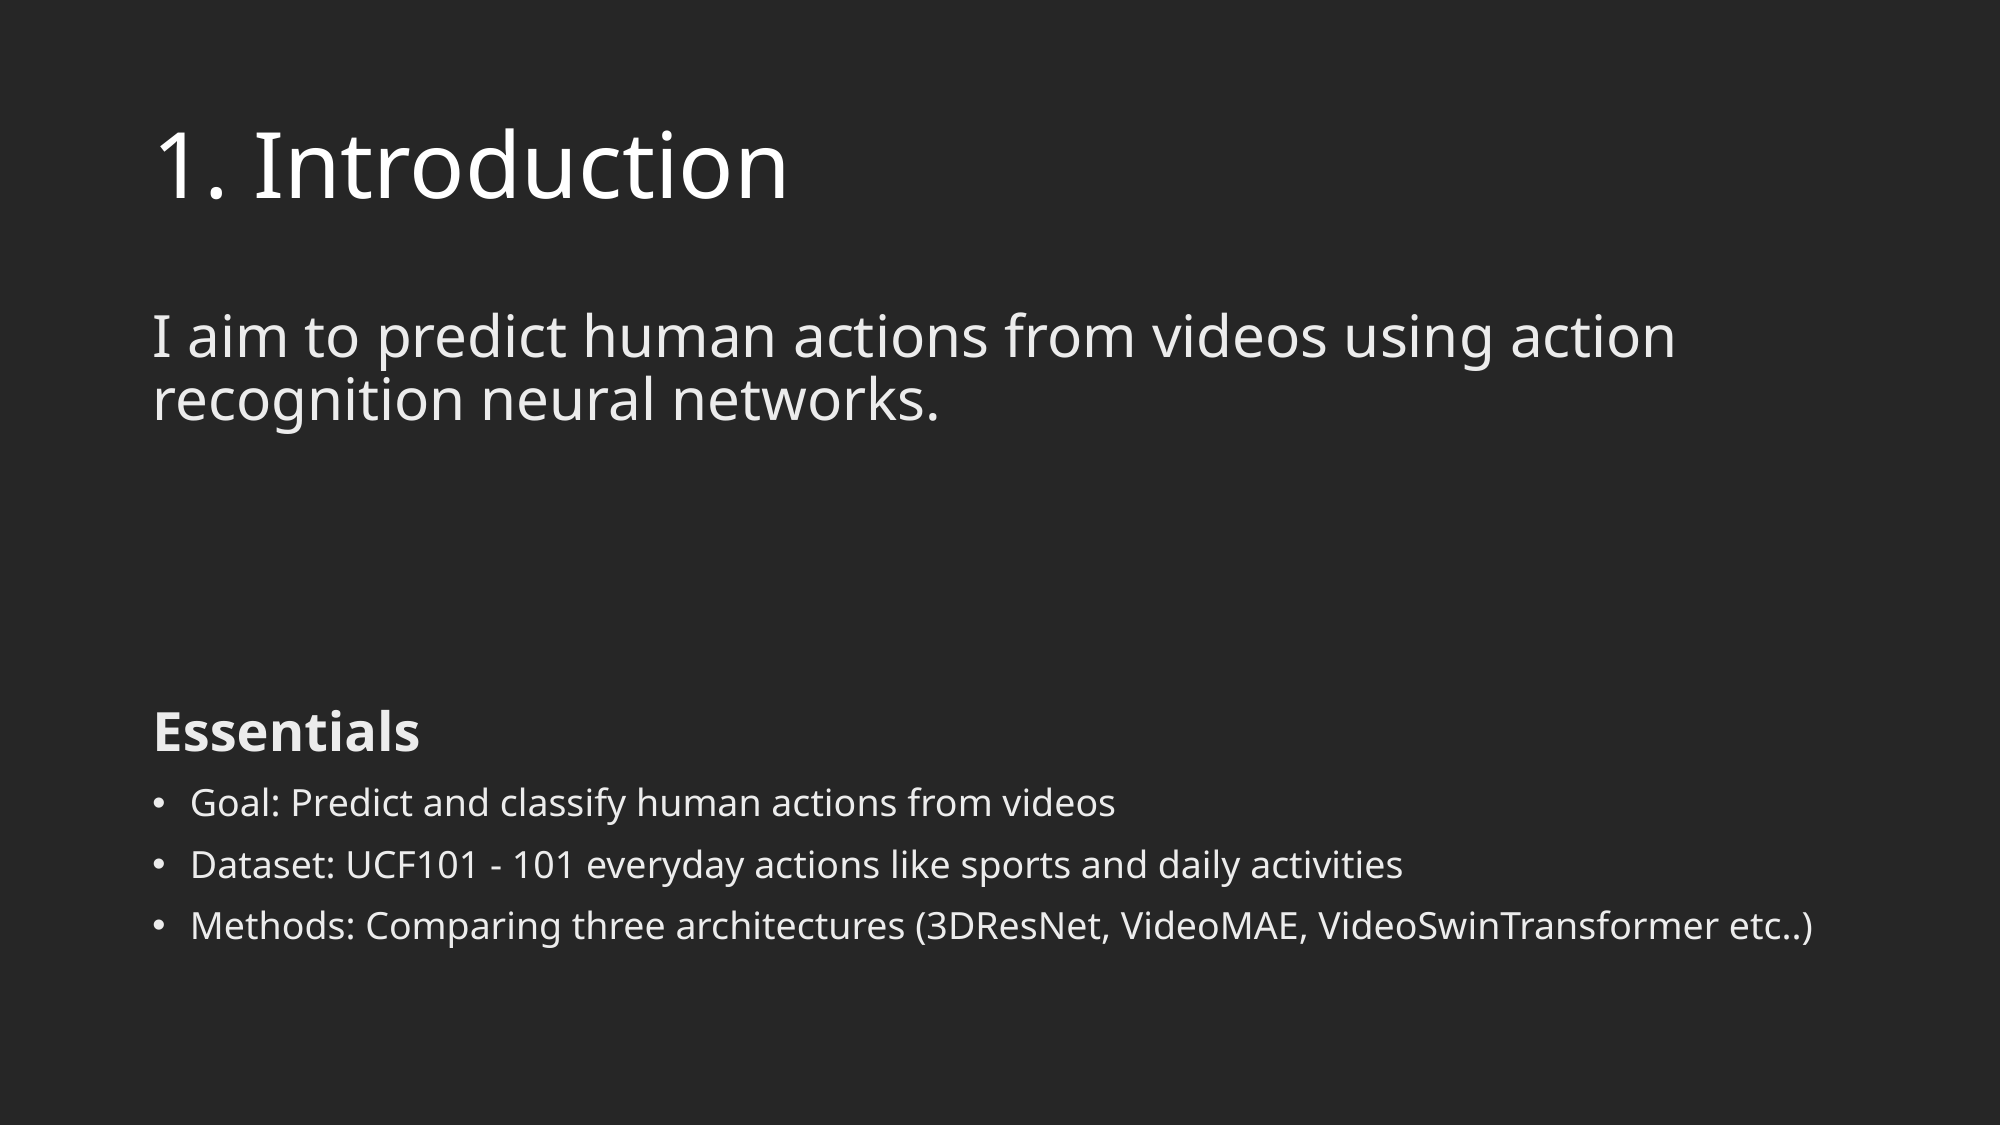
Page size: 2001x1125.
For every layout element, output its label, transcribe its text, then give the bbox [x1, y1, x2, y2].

list I aim to predict human actions from videos using action recognition neural networks. Essentials Goal: Predict and classify human actions from videos Dataset: UCF101 - 101 everyday actions like sports and daily activities Methods: Comparing three architectures (3DResNet, VideoMAE, VideoSwinTransformer etc..) [137, 299, 1863, 1014]
title 1. Introduction [137, 59, 1863, 278]
